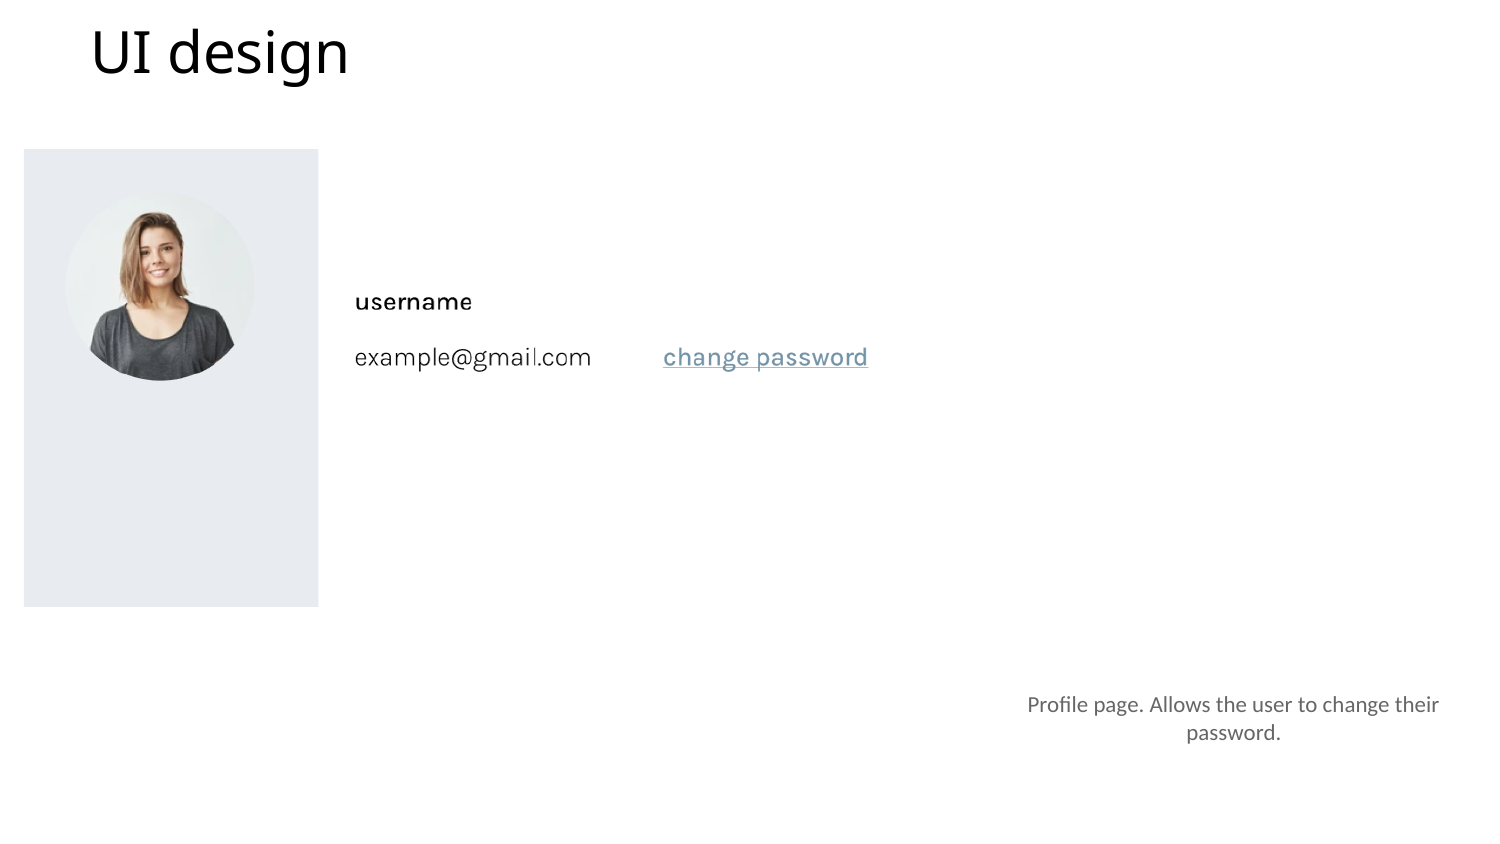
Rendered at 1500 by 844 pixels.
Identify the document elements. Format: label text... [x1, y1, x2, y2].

picture [23, 149, 919, 607]
text_box Profile page. Allows the user to change their password. [969, 675, 1462, 760]
text_box UI design [0, 0, 634, 101]
